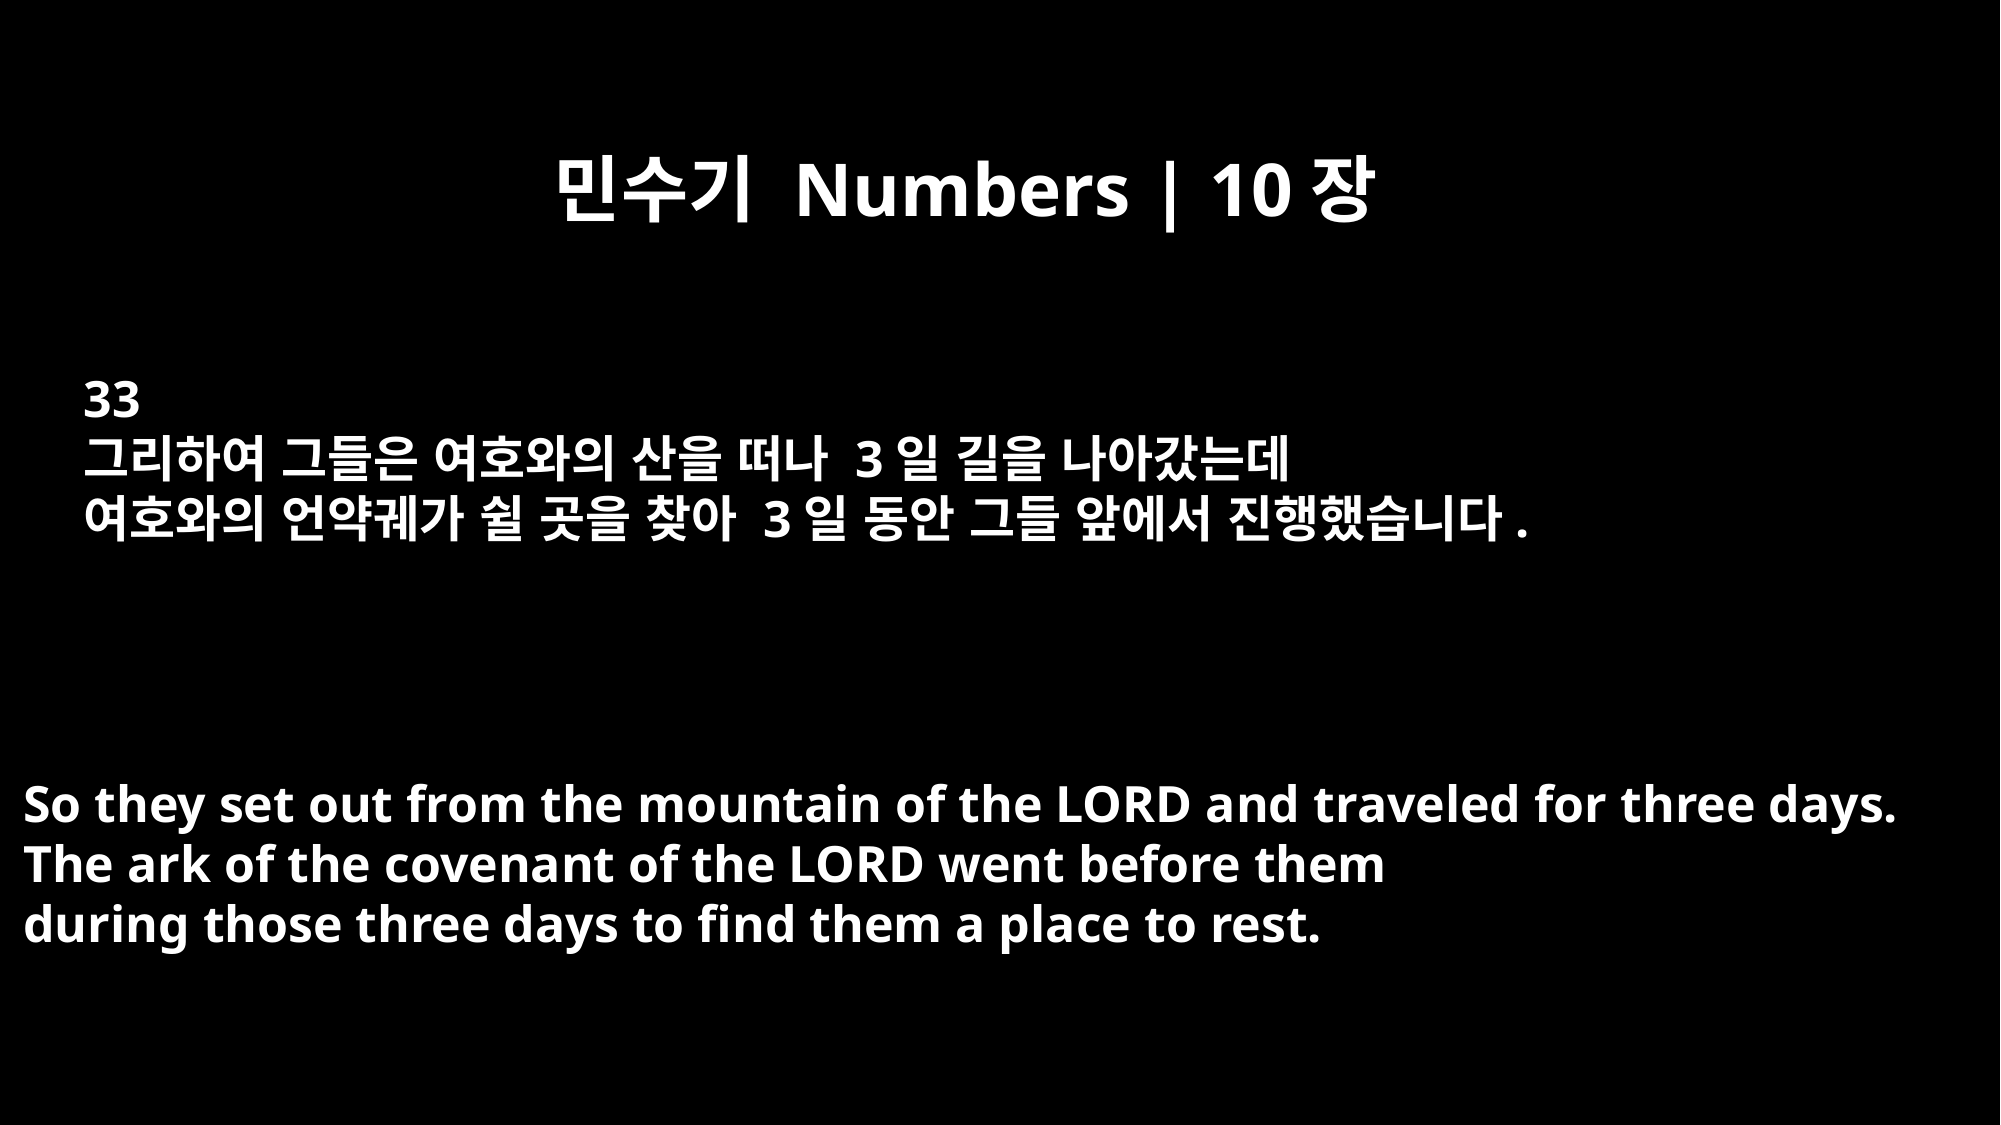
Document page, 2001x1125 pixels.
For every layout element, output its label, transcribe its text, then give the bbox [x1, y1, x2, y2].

text_box 33 그리하여 그들은 여호와의 산을 떠나 3일 길을 나아갔는데 여호와의 언약궤가 쉴 곳을 찾아 3일 동안 그들 앞에서 진행했습니다. [68, 359, 1546, 555]
text_box So they set out from the mountain of the LORD and traveled for three days. The ark of the covenant of the LORD went before them during those three days to find them a place to rest. [8, 764, 1914, 960]
text_box 민수기 Numbers | 10장 [538, 136, 1393, 239]
